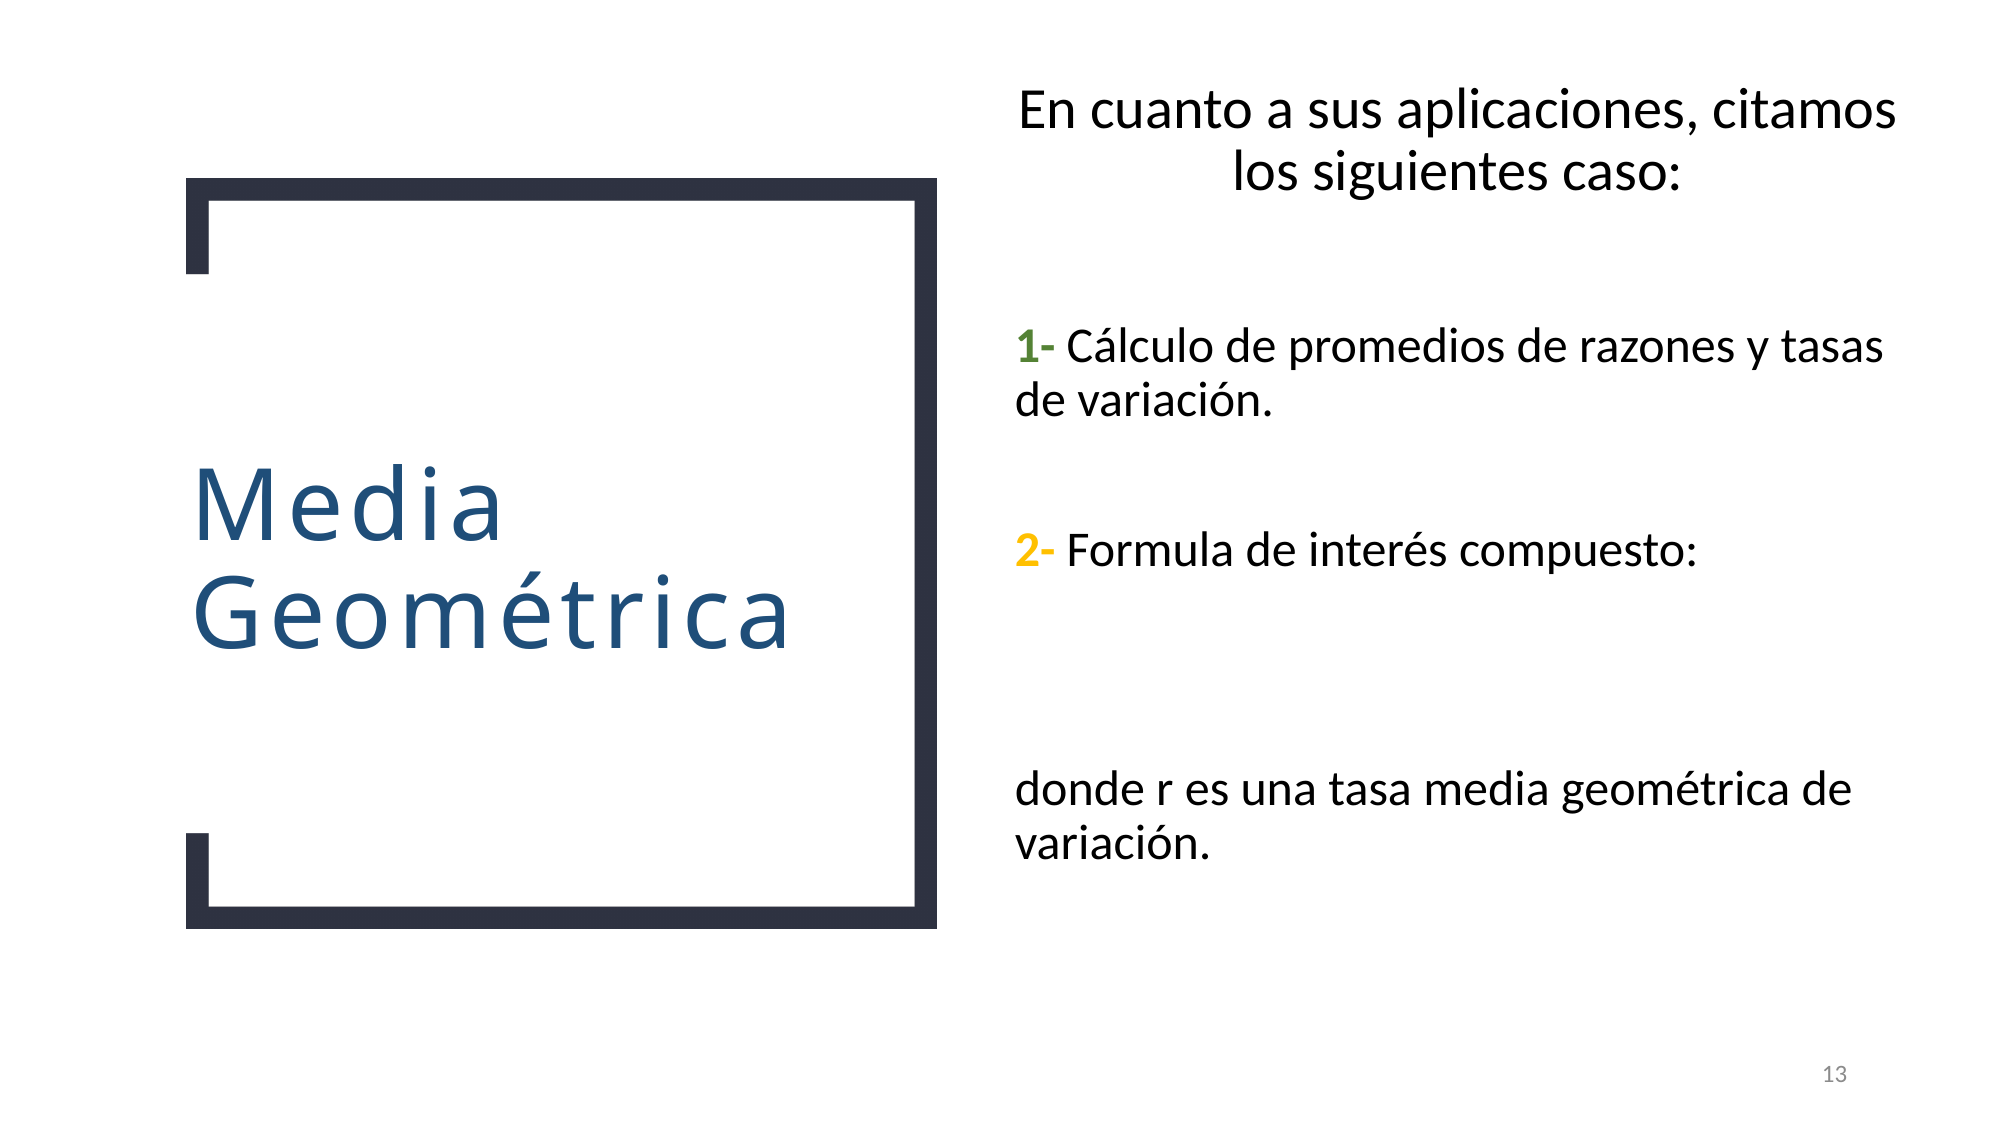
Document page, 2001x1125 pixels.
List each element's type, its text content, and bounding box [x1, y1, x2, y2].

picture [186, 178, 937, 929]
list En cuanto a sus aplicaciones, citamos los siguientes caso: [999, 70, 1916, 238]
title Media Geométrica [175, 287, 876, 838]
slide_number 13 [1412, 1042, 1863, 1103]
